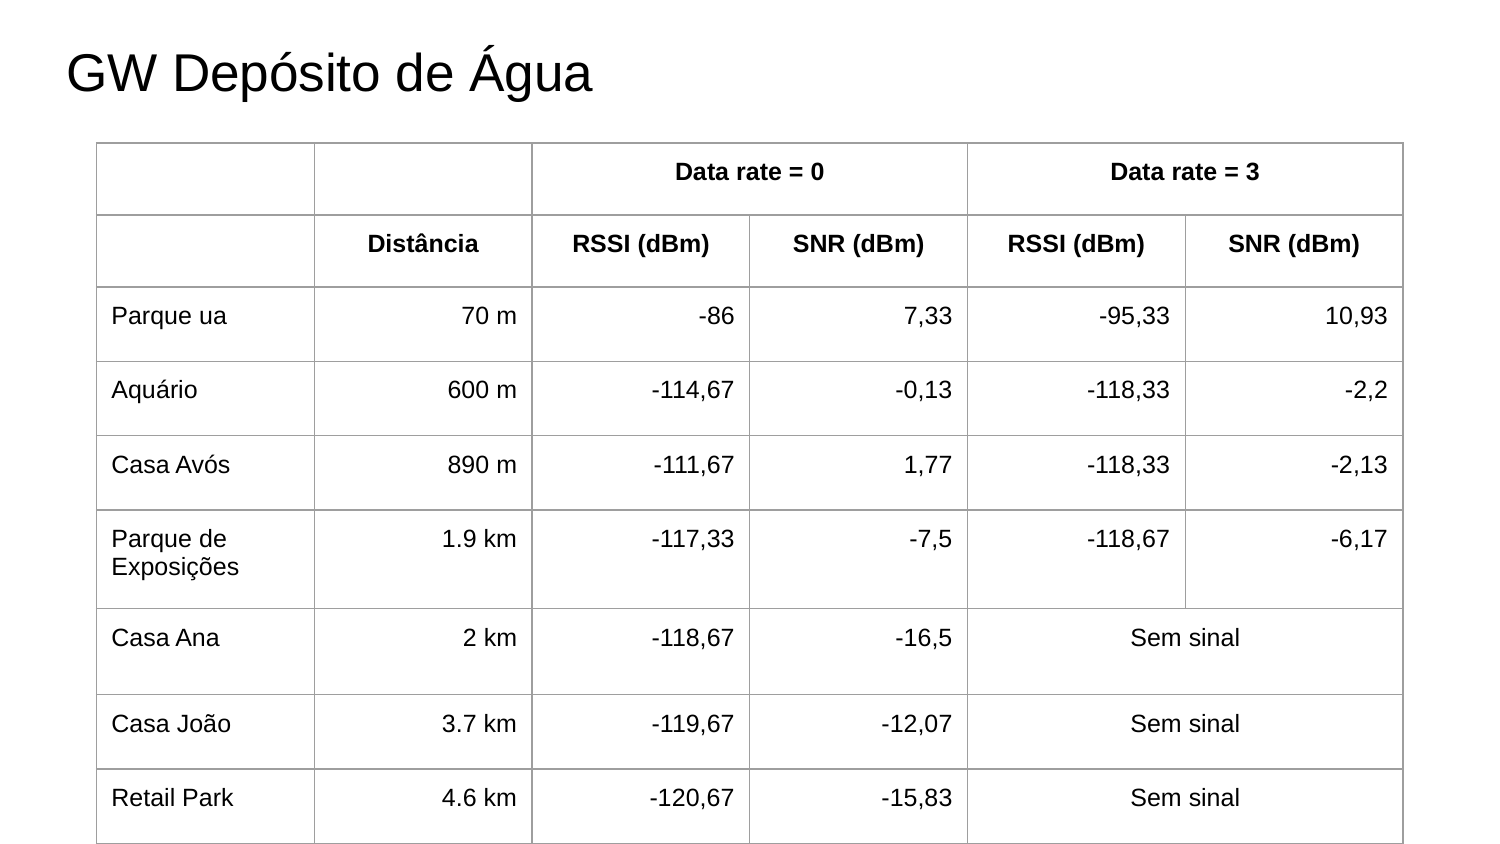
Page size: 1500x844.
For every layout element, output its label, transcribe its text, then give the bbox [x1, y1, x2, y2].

table_cell Casa João [97, 695, 314, 768]
table_cell 3.7 km [315, 695, 531, 768]
table_header [97, 144, 314, 214]
table_cell -118,67 [533, 609, 749, 694]
table_cell -120,67 [533, 770, 749, 843]
table_cell -12,07 [750, 695, 967, 768]
table_cell SNR (dBm) [750, 216, 967, 286]
table_cell -111,67 [533, 436, 749, 509]
table_cell RSSI (dBm) [533, 216, 749, 286]
table_cell -15,83 [750, 770, 967, 843]
table_cell Sem sinal [968, 770, 1402, 843]
table_cell 4.6 km [315, 770, 531, 843]
table_cell -7,5 [750, 511, 967, 608]
table_cell 1,77 [750, 436, 967, 509]
table_cell 1.9 km [315, 511, 531, 608]
table_cell Distância [315, 216, 531, 286]
table_cell -117,33 [533, 511, 749, 608]
table_cell -119,67 [533, 695, 749, 768]
title GW Depósito de Água [51, 23, 1449, 118]
table_cell 890 m [315, 436, 531, 509]
table_cell -6,17 [1186, 511, 1402, 608]
table_cell 600 m [315, 362, 531, 435]
table_cell -118,33 [968, 362, 1185, 435]
table_cell -118,67 [968, 511, 1185, 608]
table_cell Aquário [97, 362, 314, 435]
table_cell -86 [533, 288, 749, 361]
table_cell 10,93 [1186, 288, 1402, 361]
table_cell Sem sinal [968, 695, 1402, 768]
table_cell [97, 216, 314, 286]
table_cell -2,13 [1186, 436, 1402, 509]
table_cell Parque de Exposições [97, 511, 314, 608]
table_cell Parque ua [97, 288, 314, 361]
table_cell 2 km [315, 609, 531, 694]
table_cell -114,67 [533, 362, 749, 435]
table_cell Casa Avós [97, 436, 314, 509]
table_header Data rate = 0 [533, 144, 967, 214]
table_cell -0,13 [750, 362, 967, 435]
table_cell -118,33 [968, 436, 1185, 509]
table_cell -16,5 [750, 609, 967, 694]
table_cell 70 m [315, 288, 531, 361]
table_cell Sem sinal [968, 609, 1402, 694]
table_cell Casa Ana [97, 609, 314, 694]
table_header [315, 144, 531, 214]
table_cell 7,33 [750, 288, 967, 361]
table_cell -95,33 [968, 288, 1185, 361]
table_cell Retail Park [97, 770, 314, 843]
table_cell RSSI (dBm) [968, 216, 1185, 286]
table_cell -2,2 [1186, 362, 1402, 435]
table_header Data rate = 3 [968, 144, 1402, 214]
table_cell SNR (dBm) [1186, 216, 1402, 286]
